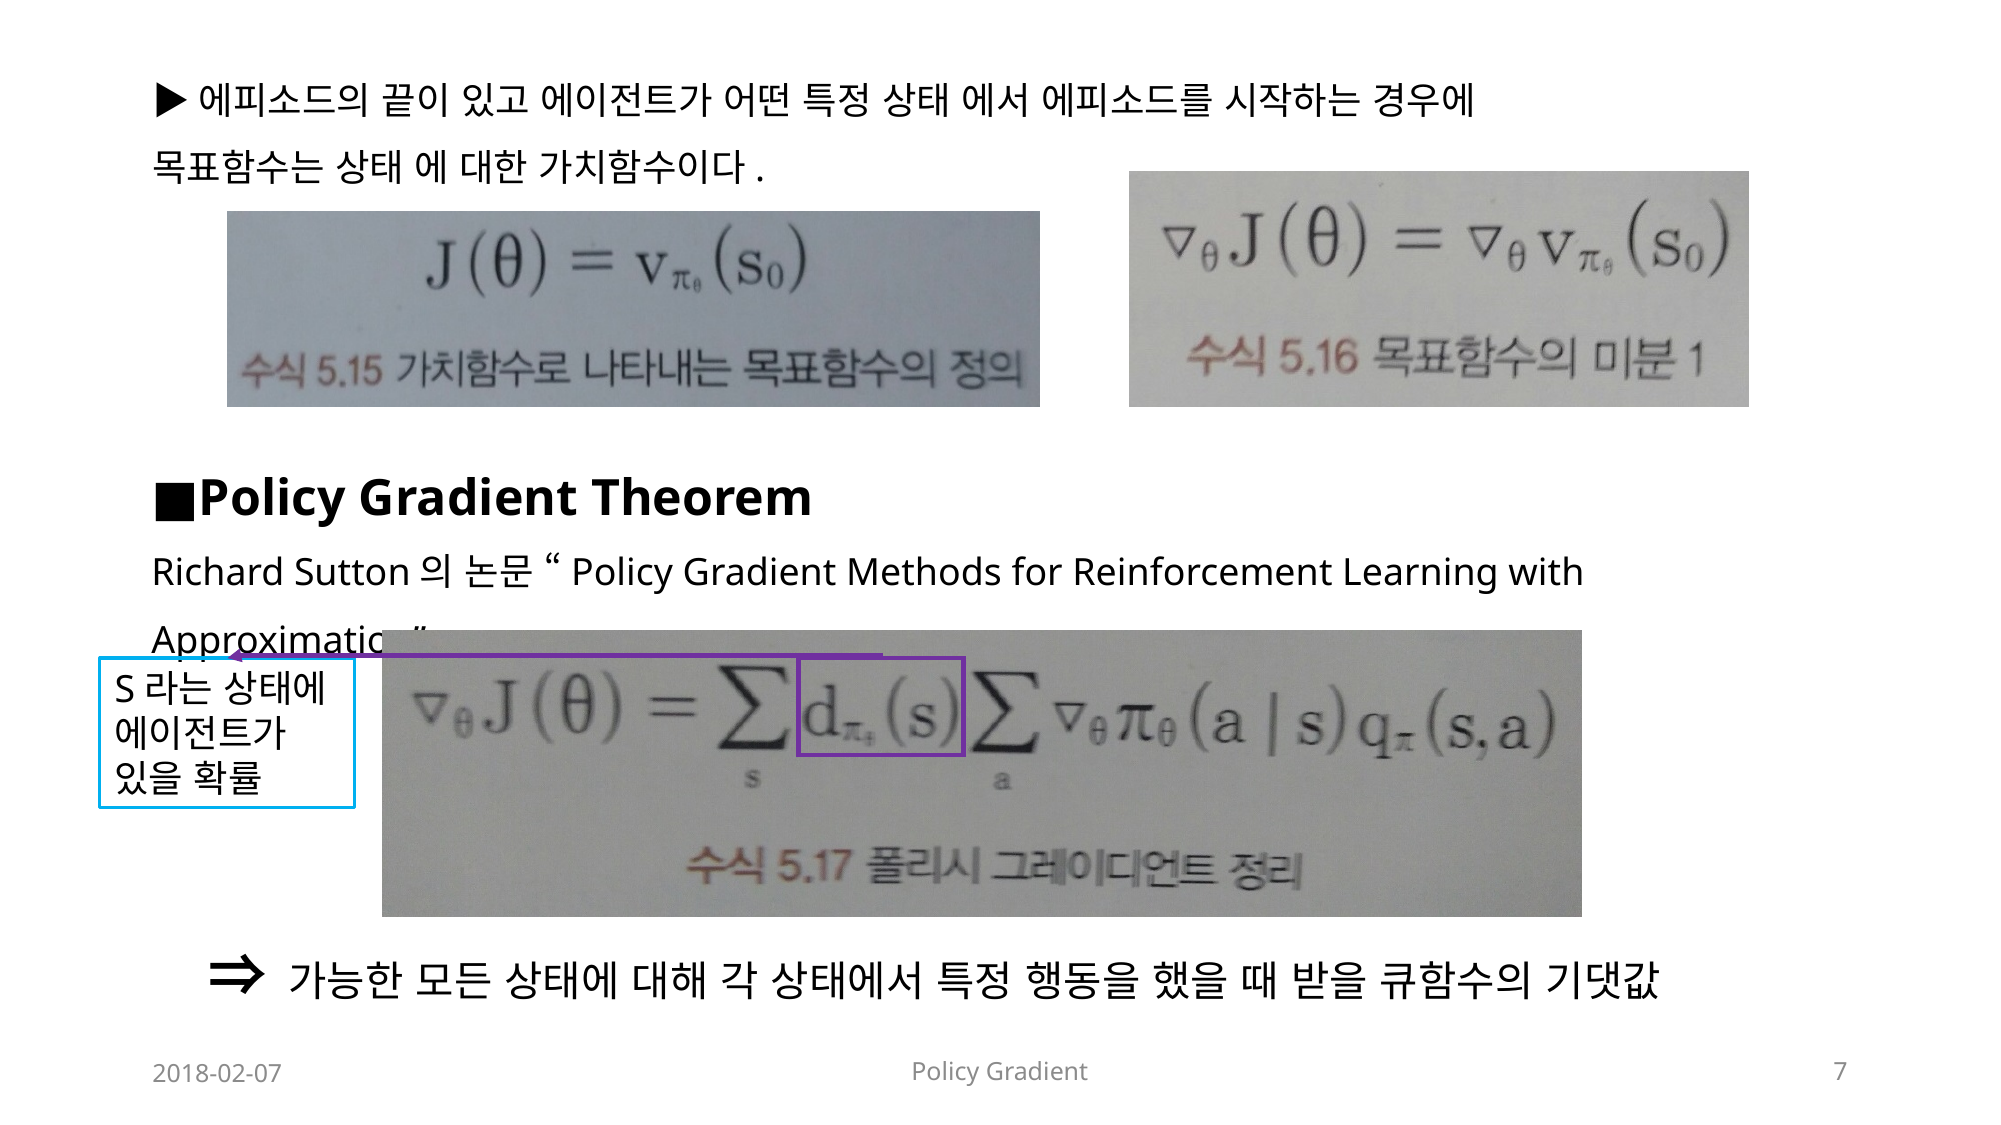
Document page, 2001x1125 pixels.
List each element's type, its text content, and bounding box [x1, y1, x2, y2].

text_box ■Policy Gradient Theorem Richard Sutton의 논문 “Policy Gradient Methods for Reinforcement Learning with Approximation” [136, 428, 554, 658]
picture [557, 630, 1582, 917]
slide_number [137, 1042, 588, 1103]
picture [382, 630, 554, 917]
slide_number 7 [1412, 1042, 1863, 1103]
text_box ■Policy Gradient Theorem Richard Sutton의 논문 “Policy Gradient Methods for Reinforcement Learning with Approximation” [557, 428, 1828, 669]
text_box ⇒ 가능한 모든 상태에 대해 각 상태에서 특정 행동을 했을 때 받을 큐함수의 기댓값 [193, 930, 1806, 1016]
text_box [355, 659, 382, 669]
footer Policy Gradient [662, 1042, 1338, 1103]
text_box S라는 상태에 에이전트가 있을 확률 [99, 658, 355, 808]
picture [227, 211, 1040, 407]
picture [1129, 171, 1749, 407]
